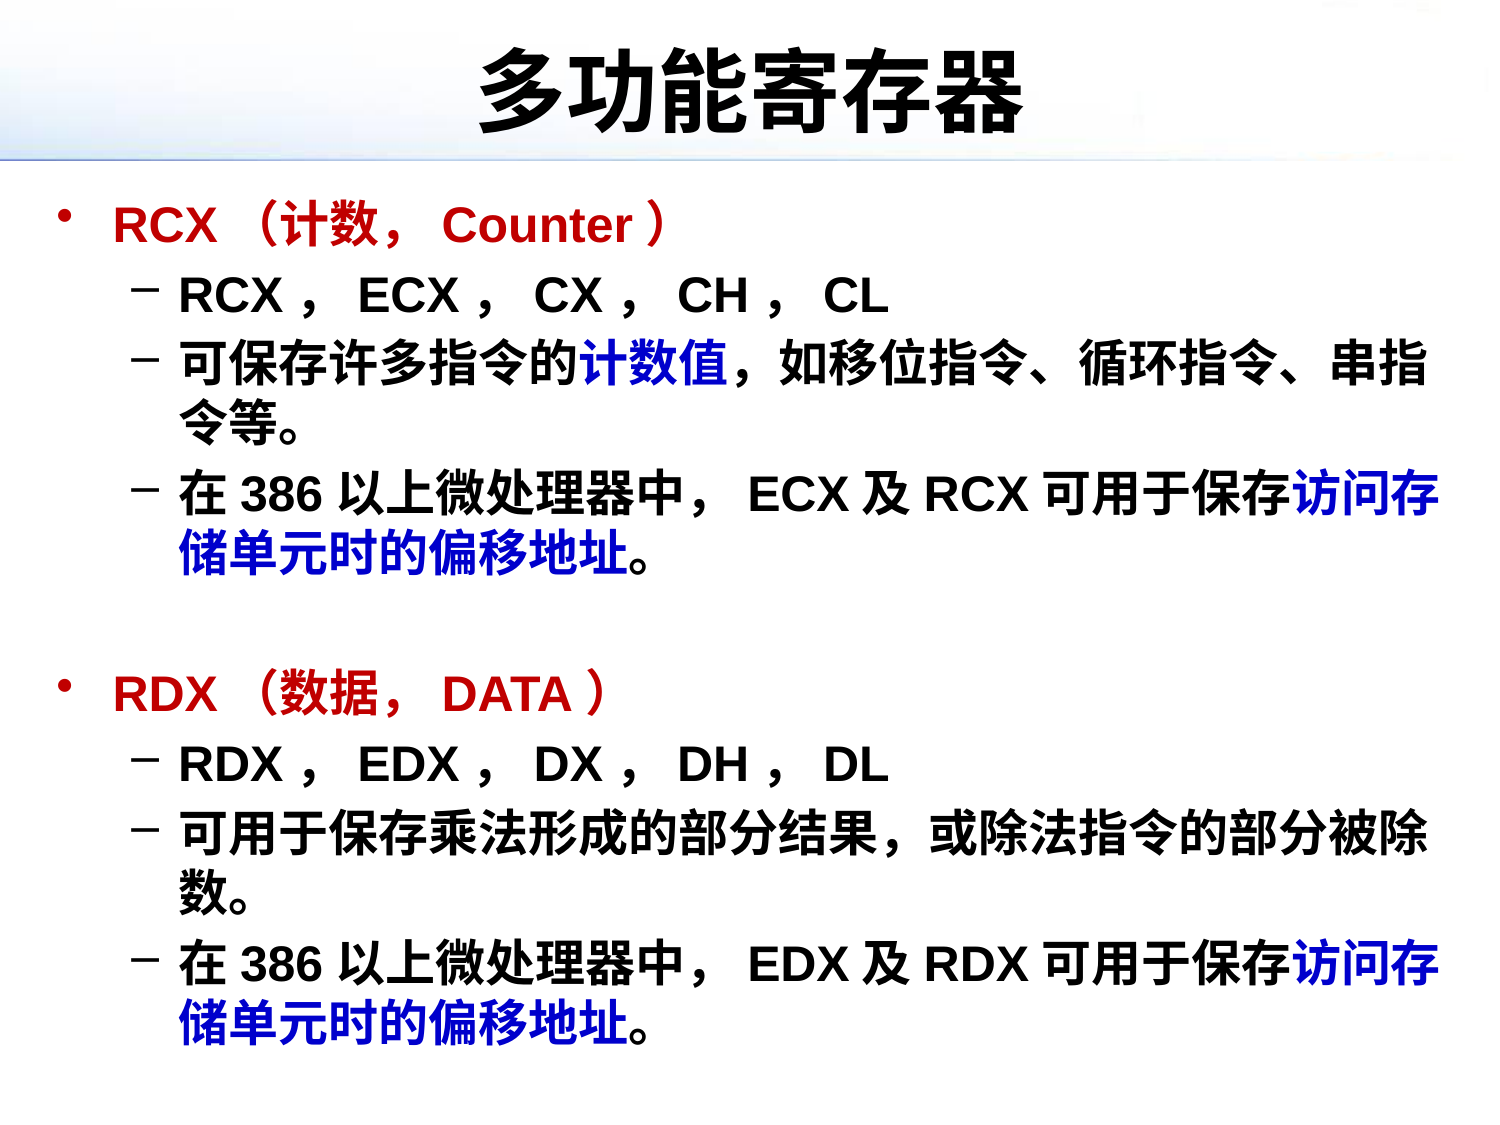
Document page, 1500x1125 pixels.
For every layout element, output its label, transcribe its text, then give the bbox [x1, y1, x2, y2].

title 多功能寄存器 [29, 31, 1471, 147]
picture [0, 0, 1500, 161]
list RCX（计数，Counter） RCX，ECX，CX，CH，CL 可保存许多指令的计数值，如移位指令、循环指令、串指令等。 在386以上微处理器中，ECX及RCX可用于保存访问存储单元时的偏移地址。 RDX（数据，DATA） RDX，EDX，DX，DH，DL 可用于保存乘法形成的部分结果，或除法指令的部分被除数。 在386以上微处理器中，EDX及RDX可用于保存访问存储单元时的偏移地址。 [41, 184, 1459, 1083]
